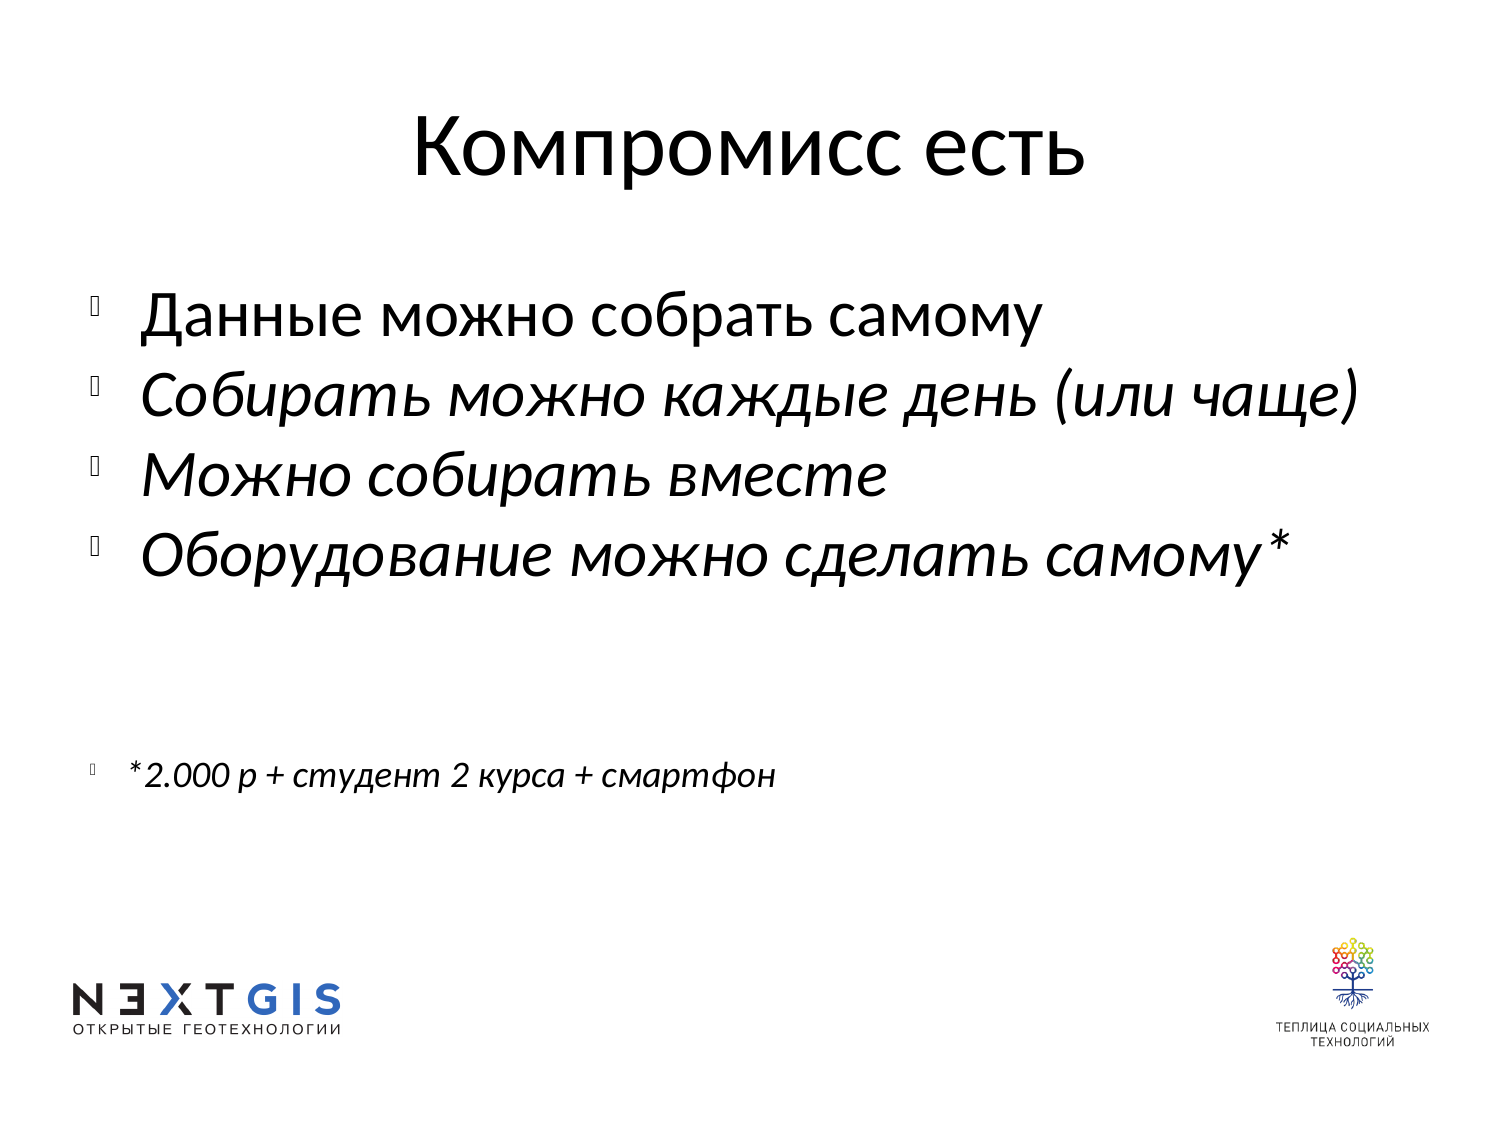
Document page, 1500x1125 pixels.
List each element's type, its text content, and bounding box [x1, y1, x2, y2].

text_box Компромисс есть [75, 45, 1425, 233]
picture [1276, 915, 1430, 1069]
text_box Данные можно собрать самому Собирать можно каждые день (или чаще) Можно собирать вместе Оборудование можно сделать самому* *2.000 р + студент 2 курса + смартфон [75, 262, 1425, 916]
picture [70, 979, 343, 1037]
